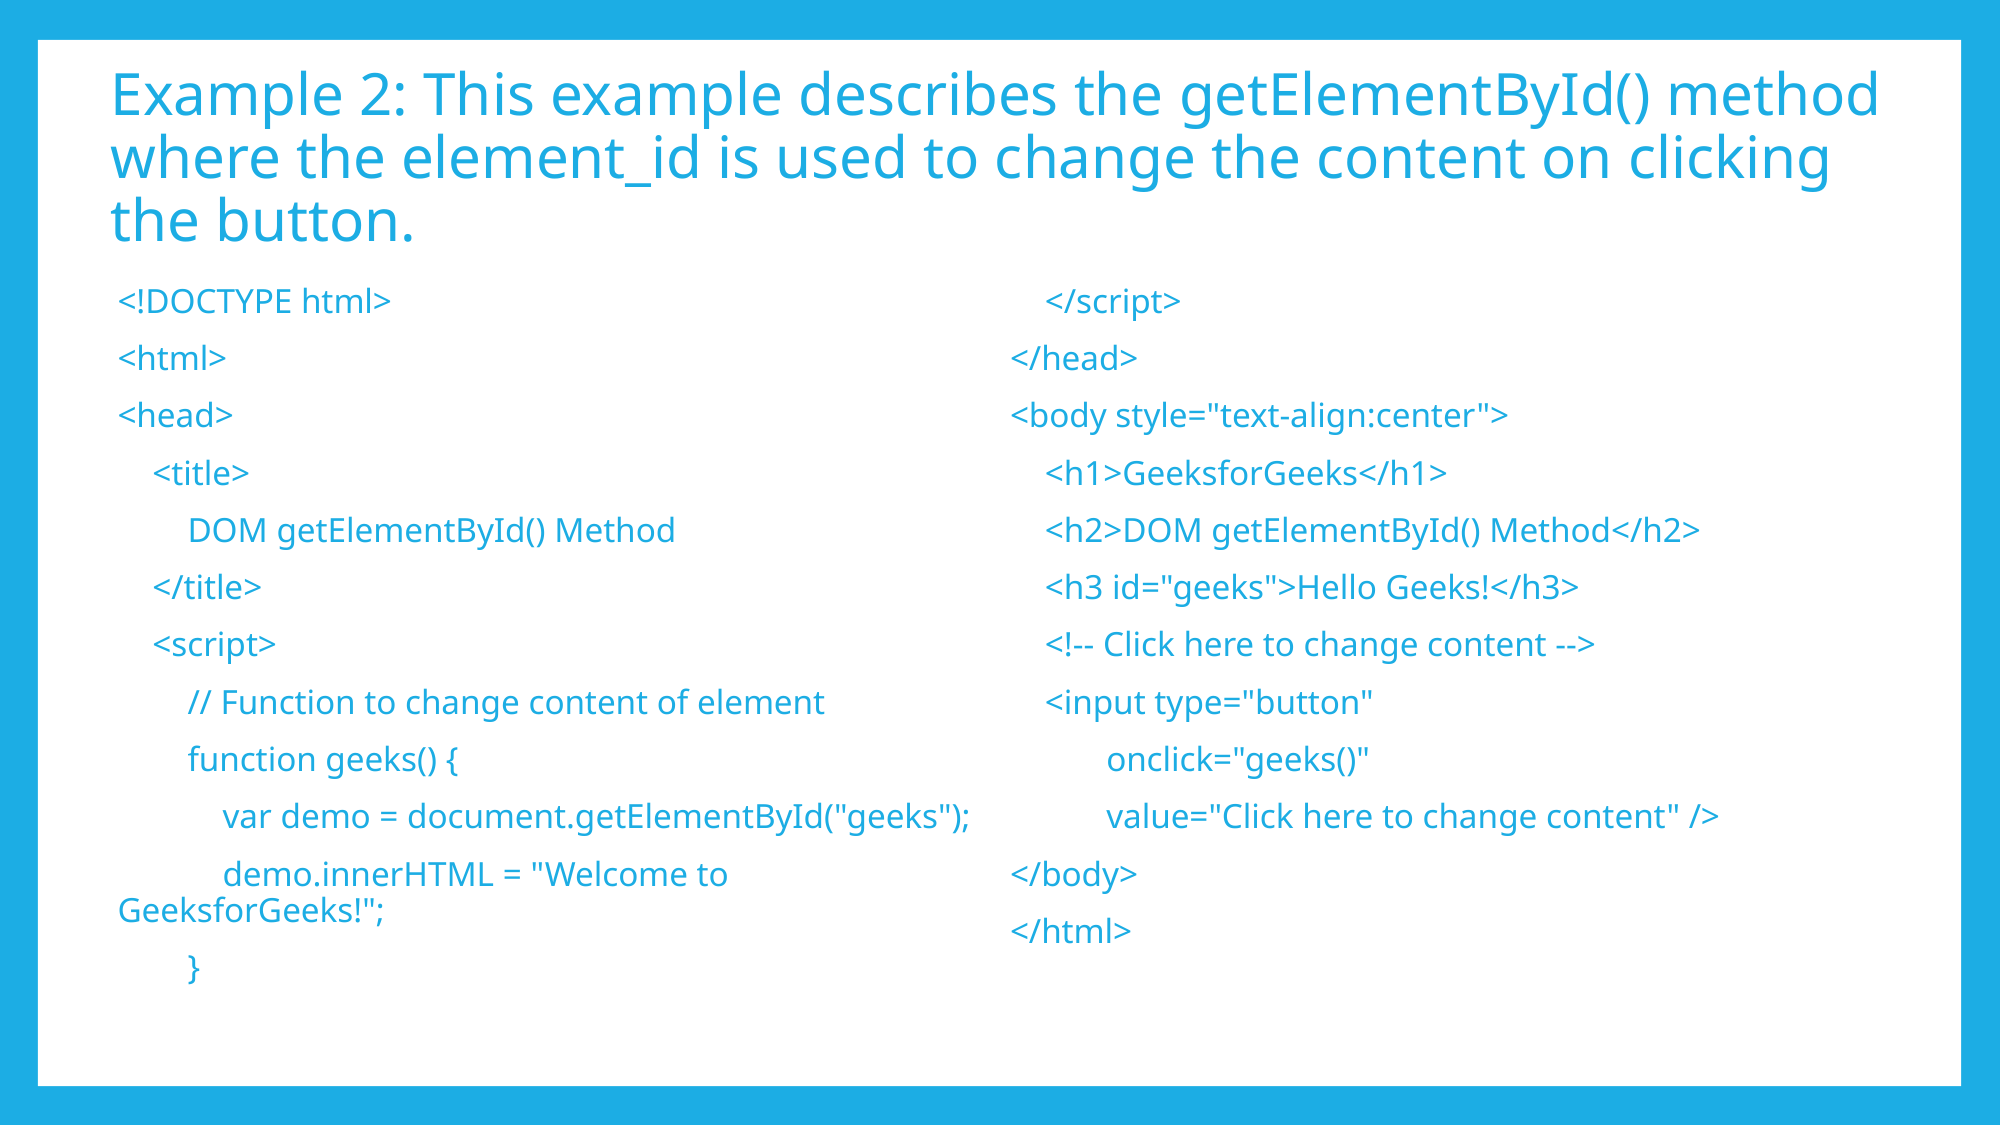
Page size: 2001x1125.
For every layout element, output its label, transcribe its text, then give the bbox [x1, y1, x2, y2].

list <!DOCTYPE html> <html> <head> <title> DOM getElementById() Method </title> <script> // Function to change content of element function geeks() { var demo = document.getElementById("geeks"); demo.innerHTML = "Welcome to GeeksforGeeks!"; } </script> </head> <body style="text-align:center"> <h1>GeeksforGeeks</h1> <h2>DOM getElementById() Method</h2> <h3 id="geeks">Hello Geeks!</h3> <!-- Click here to change content --> <input type="button" onclick="geeks()" value="Click here to change content" /> </body> </html> [95, 276, 1911, 1000]
title Example 2: This example describes the getElementById() method where the element_id is used to change the content on clicking the button. [95, 99, 1911, 220]
